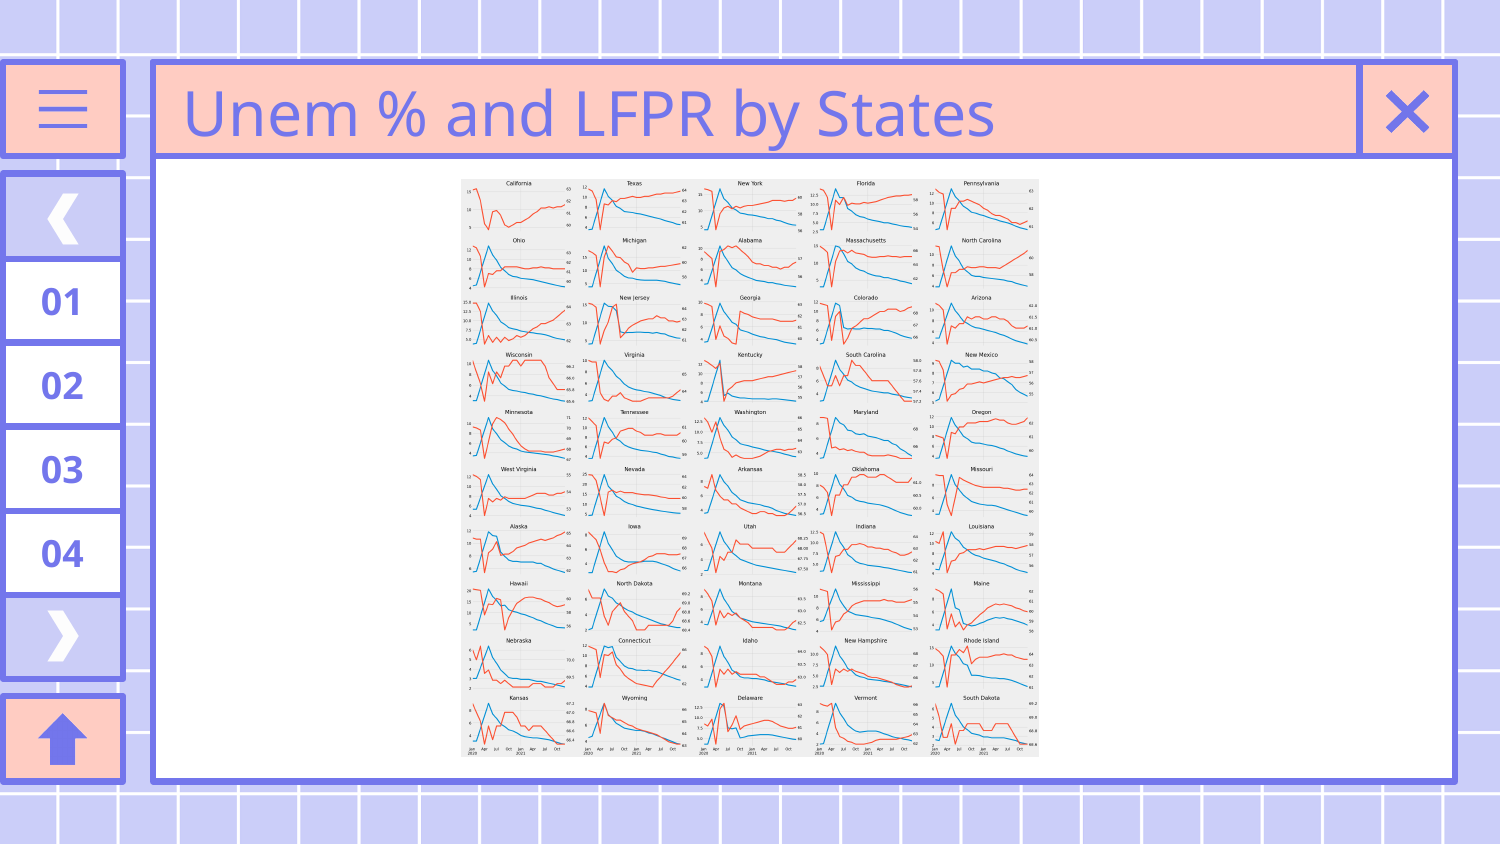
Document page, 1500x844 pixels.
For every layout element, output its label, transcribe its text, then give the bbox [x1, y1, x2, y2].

text_box 02 [20, 365, 104, 403]
picture [37, 713, 88, 765]
picture [38, 90, 88, 129]
picture [0, 0, 1500, 844]
text_box 01 [20, 281, 104, 319]
picture [38, 193, 88, 245]
text_box 03 [20, 449, 104, 487]
text_box 04 [20, 533, 104, 572]
picture [38, 610, 88, 662]
title Unem % and LFPR by States [182, 64, 1318, 159]
